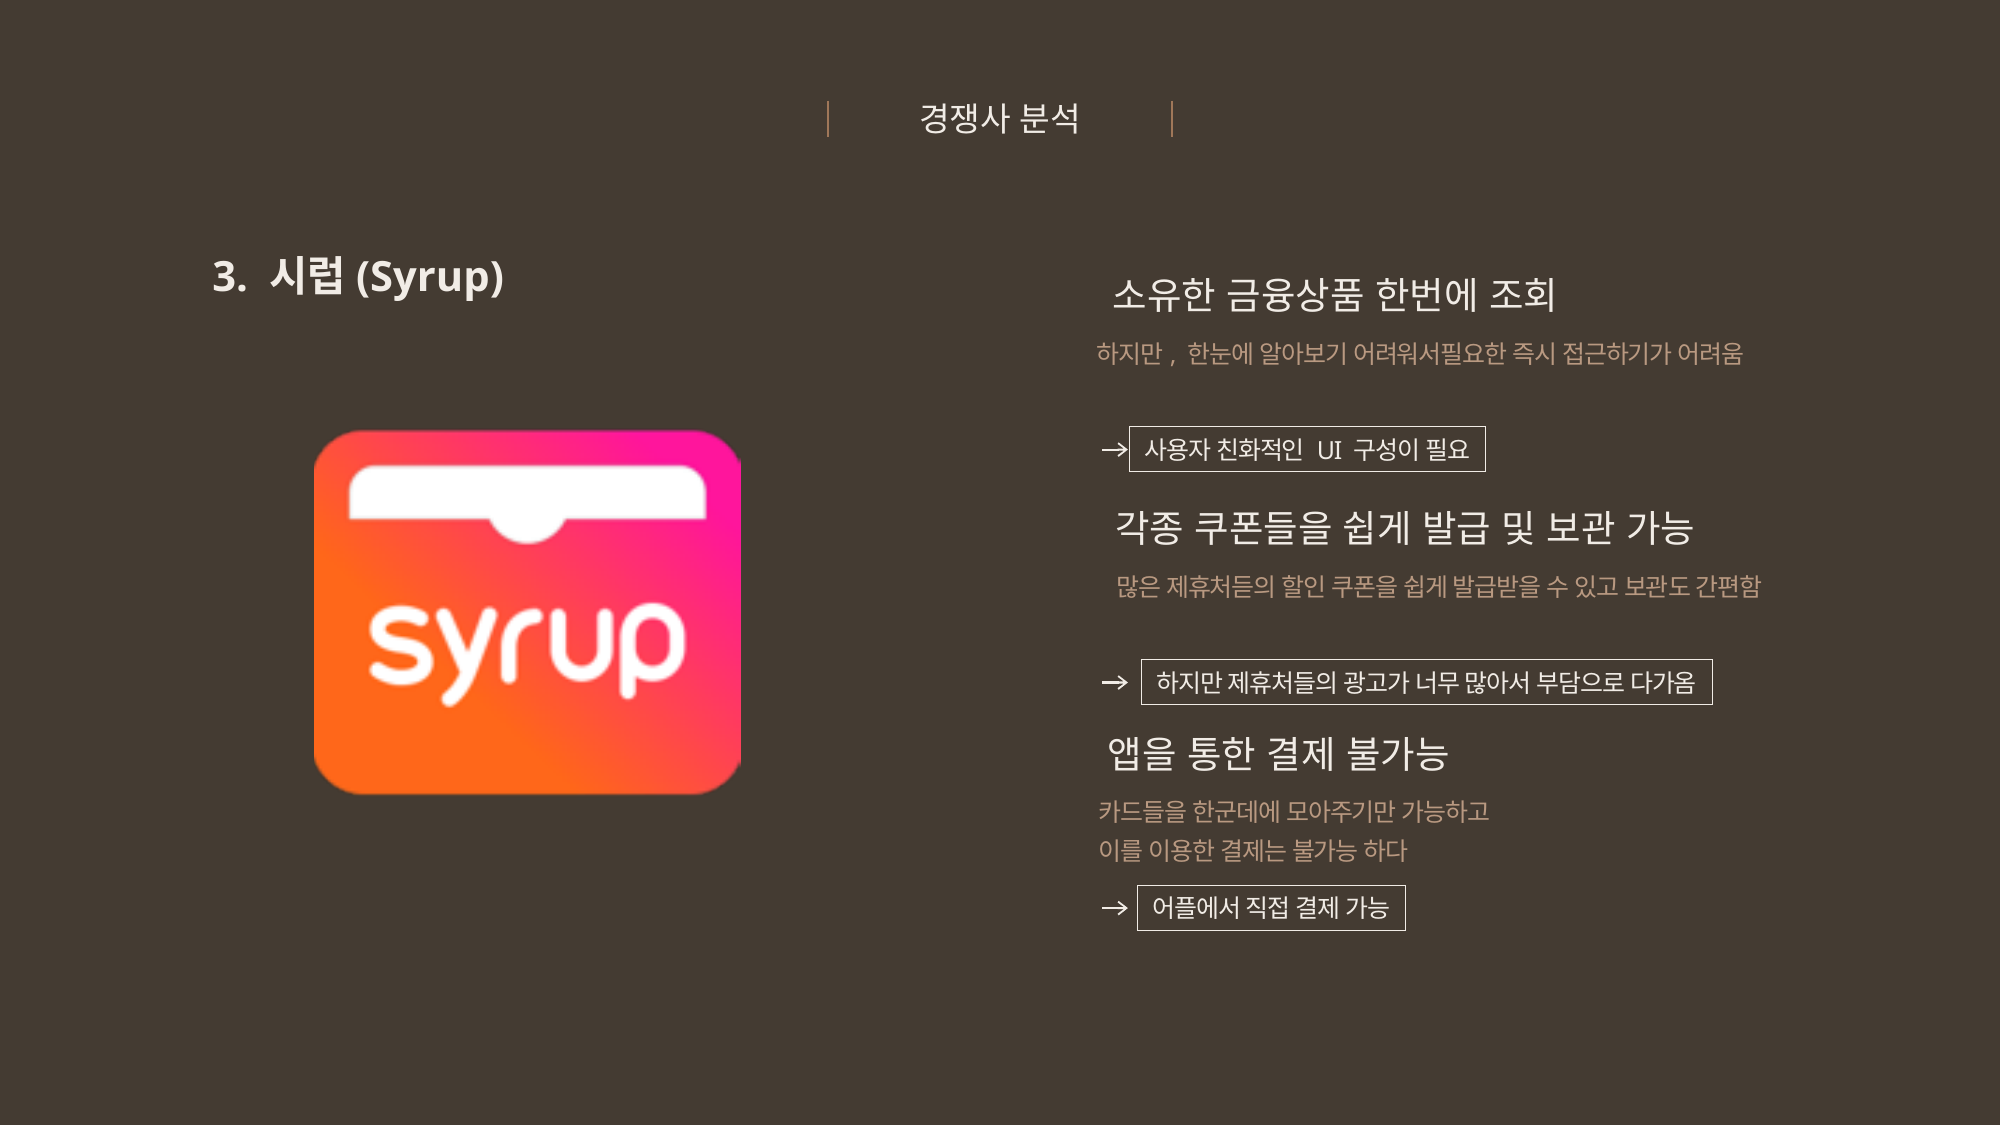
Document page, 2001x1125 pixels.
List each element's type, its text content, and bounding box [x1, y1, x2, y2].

picture [314, 399, 741, 826]
text_box 경쟁사 분석 [904, 90, 1096, 146]
text_box 사용자 친화적인 UI 구성이 필요 [1129, 426, 1486, 472]
text_box 소유한 금융상품 한번에 조회 [1098, 265, 1574, 321]
text_box 하지만, 한눈에 알아보기 어려워서필요한 즉시 접근하기가 어려움 [1082, 321, 1766, 376]
text_box 많은 제휴처듣의 할인 쿠폰을 쉽게 발급받을 수 있고 보관도 간편함 [1101, 554, 1779, 609]
text_box 어플에서 직접 결제 가능 [1137, 885, 1406, 931]
text_box 앱을 통한 결제 불가능 [1093, 723, 1465, 780]
text_box 각종 쿠폰들을 쉽게 발급 및 보관 가능 [1100, 498, 1711, 558]
text_box 하지만 제휴처들의 광고가 너무 많아서 부담으로 다가옴 [1141, 659, 1713, 705]
text_box 카드들을 한군데에 모아주기만 가능하고 이를 이용한 결제는 불가능 하다 [1084, 780, 1506, 874]
text_box 3. 시럽(Syrup) [197, 242, 520, 308]
